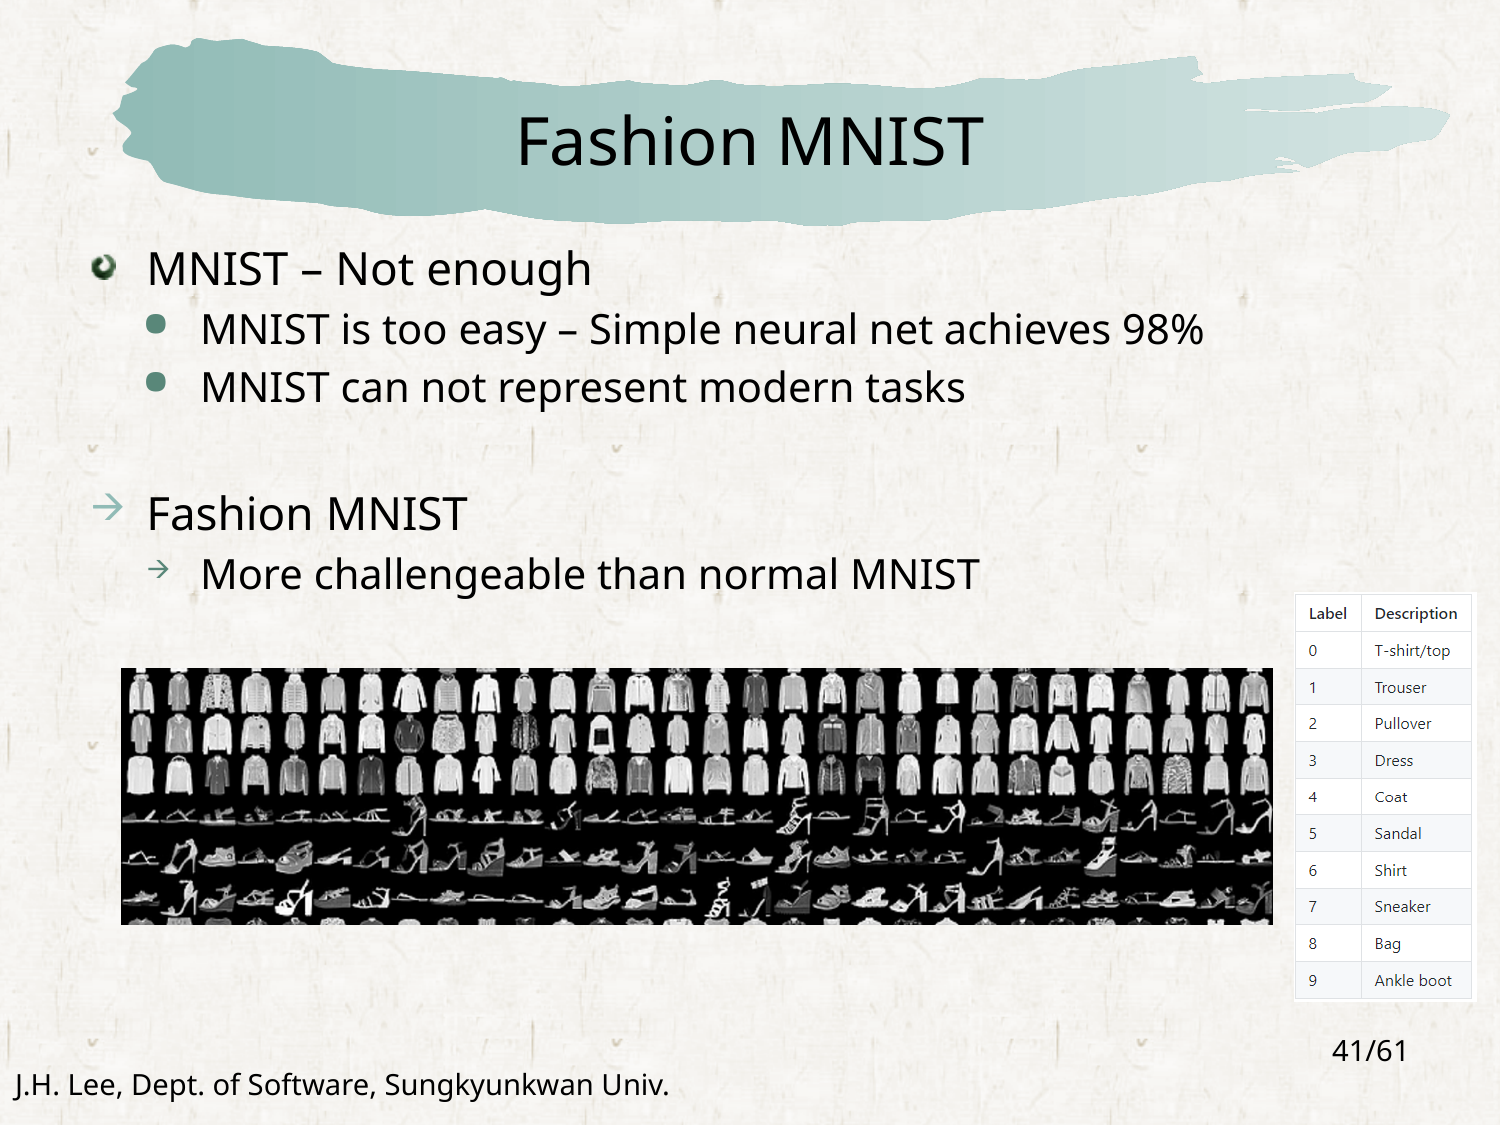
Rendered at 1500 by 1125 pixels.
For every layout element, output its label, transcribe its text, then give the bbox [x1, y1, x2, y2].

footer J.H. Lee, Dept. of Software, Sungkyunkwan Univ. [0, 1058, 762, 1102]
picture [0, 0, 1500, 1125]
list MNIST – Not enough MNIST is too easy – Simple neural net achieves 98% MNIST can not represent modern tasks Fashion MNIST More challengeable than normal MNIST [75, 231, 1425, 1005]
title Fashion MNIST [75, 45, 1425, 231]
slide_number 41/61 [1074, 1024, 1426, 1103]
